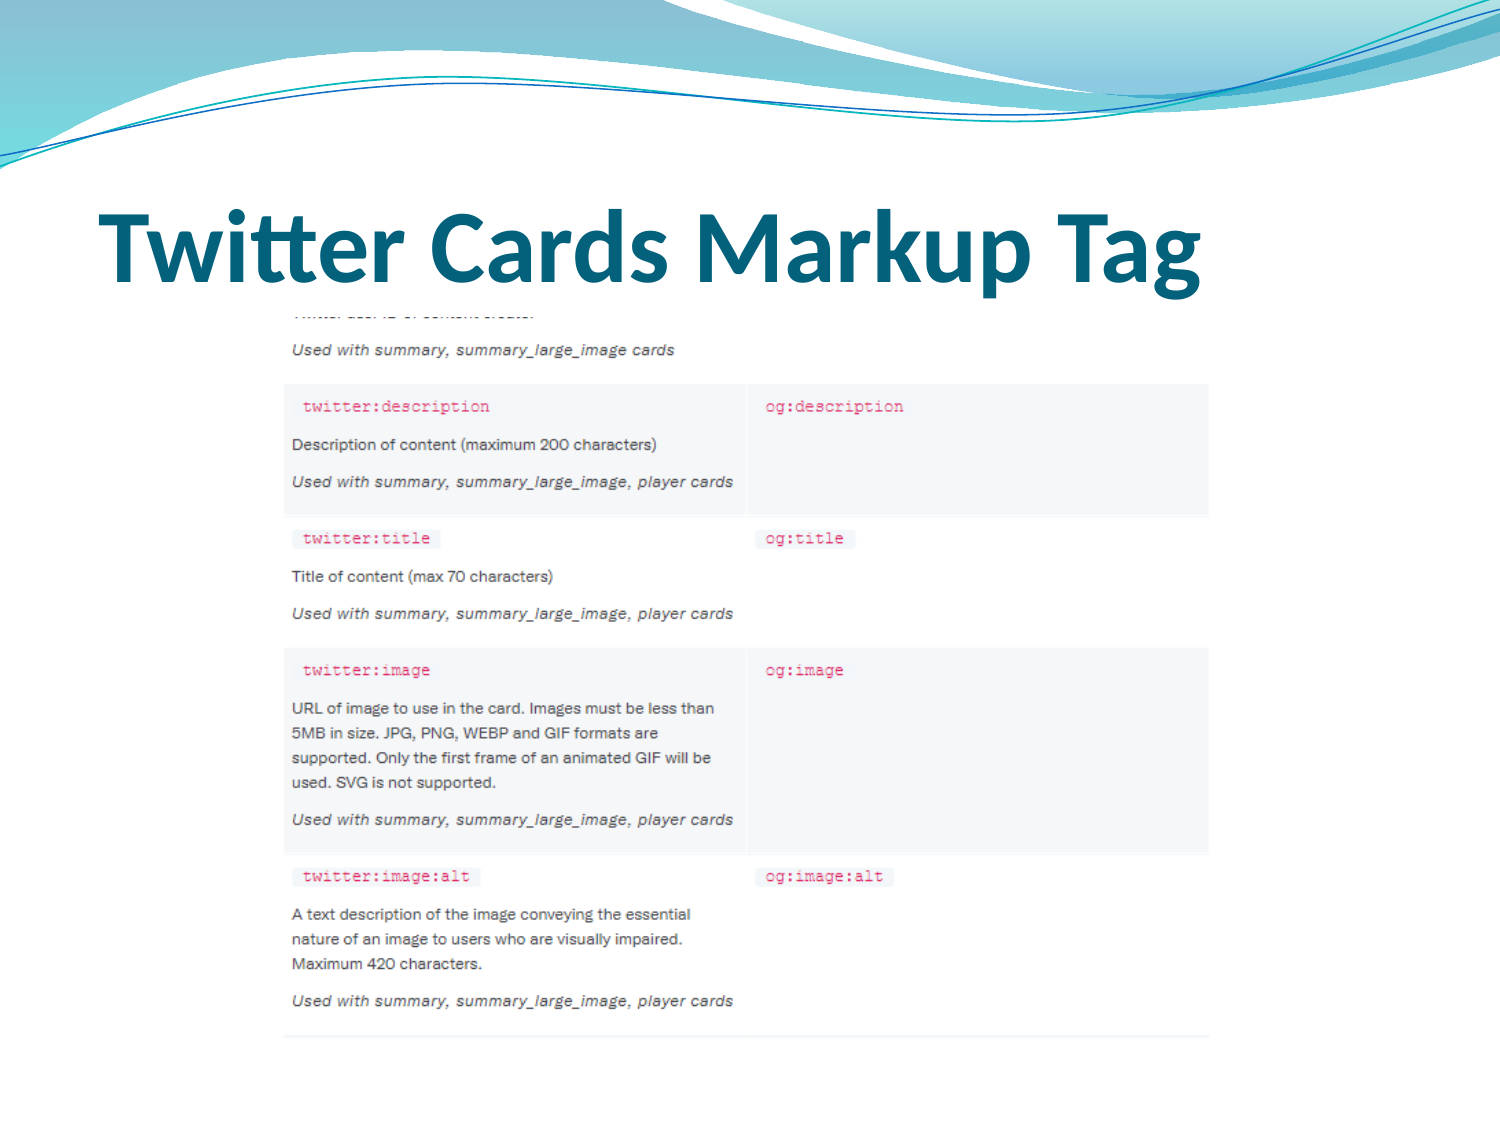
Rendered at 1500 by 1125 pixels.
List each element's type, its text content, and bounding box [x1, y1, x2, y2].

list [263, 317, 1237, 1038]
title Twitter Cards Markup Tag [75, 115, 1425, 303]
